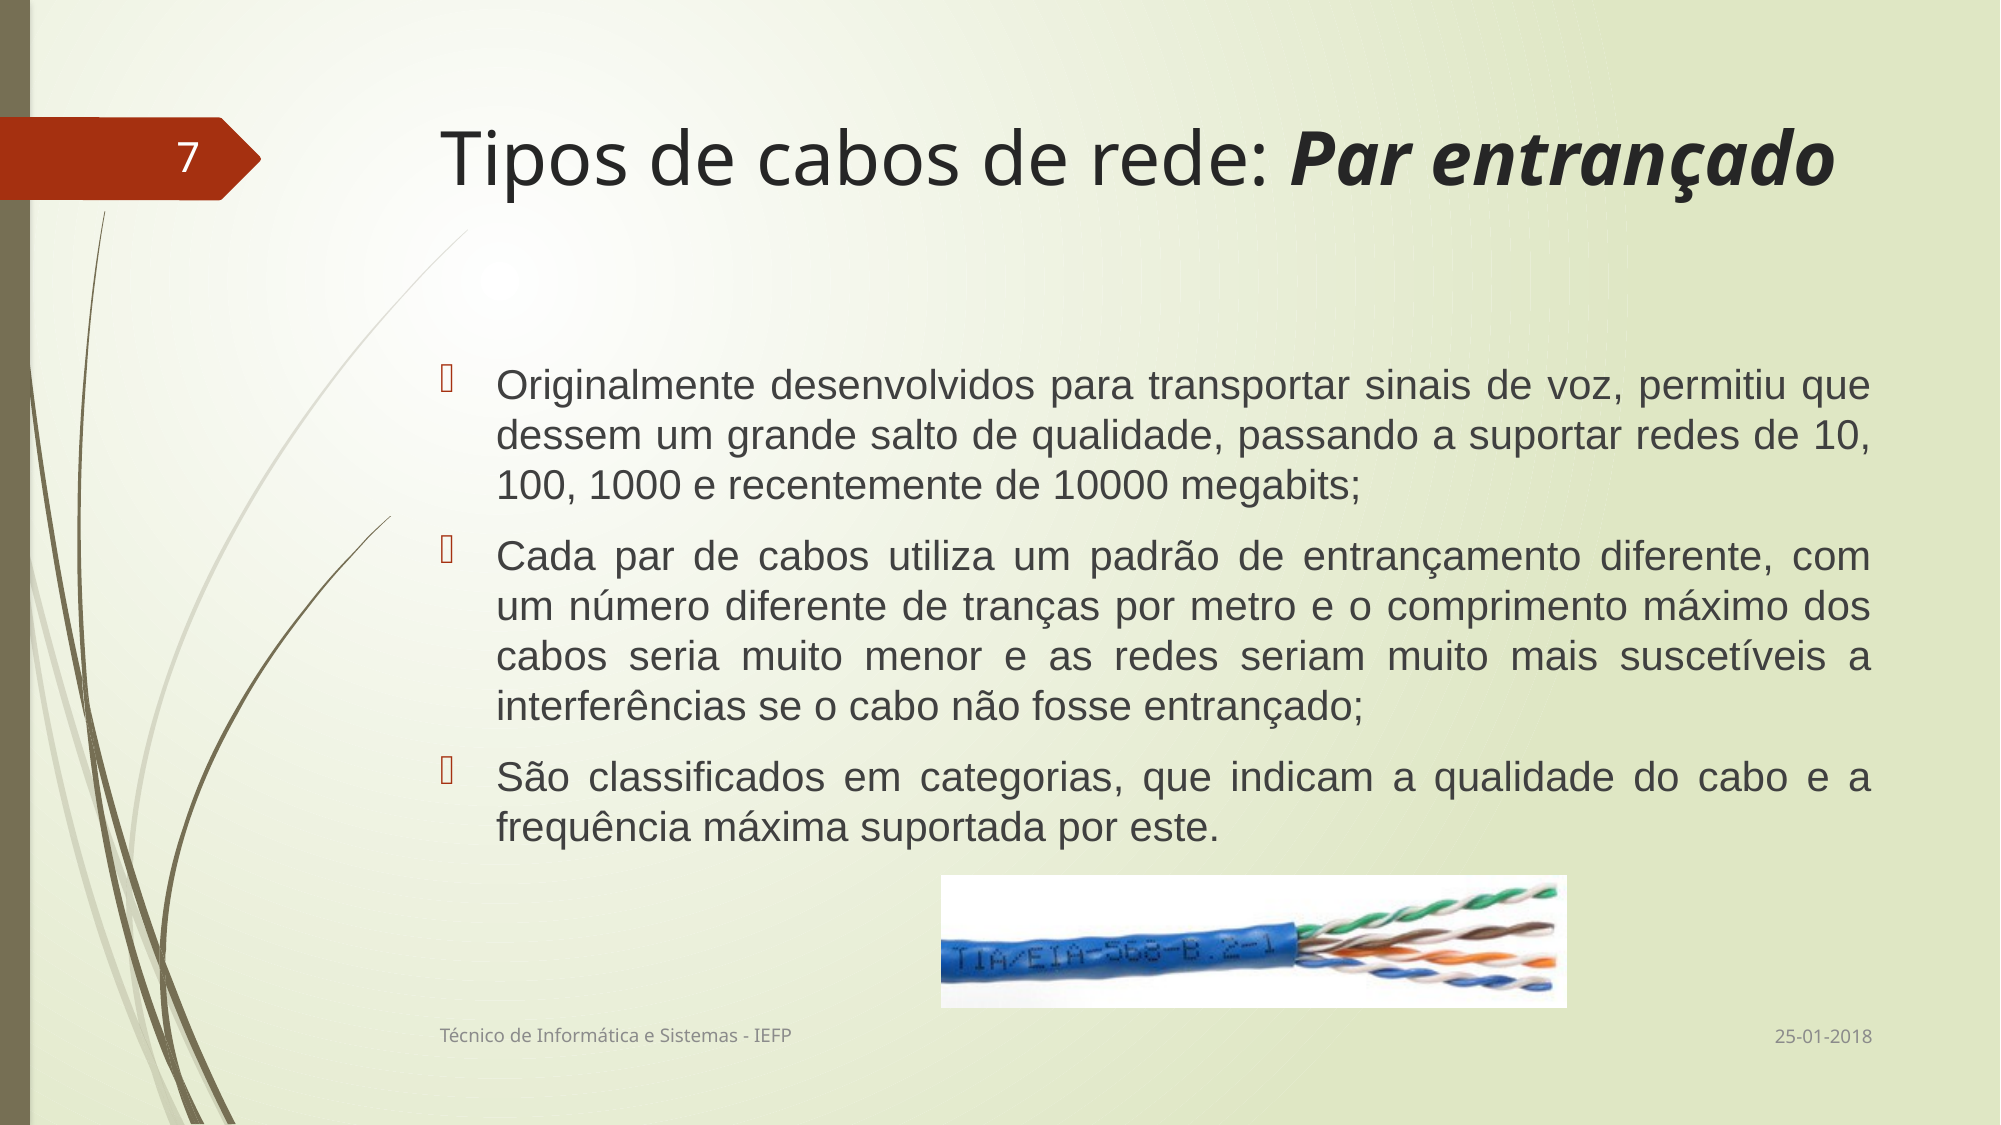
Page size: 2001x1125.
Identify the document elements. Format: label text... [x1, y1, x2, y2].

list Originalmente desenvolvidos para transportar sinais de voz, permitiu que dessem um grande salto de qualidade, passando a suportar redes de 10, 100, 1000 e recentemente de 10000 megabits; Cada par de cabos utiliza um padrão de entrançamento diferente, com um número diferente de tranças por metro e o comprimento máximo dos cabos seria muito menor e as redes seriam muito mais suscetíveis a interferências se o cabo não fosse entrançado; São classificados em categorias, que indicam a qualidade do cabo e a frequência máxima suportada por este. [424, 350, 1888, 970]
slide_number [1699, 1005, 1888, 1067]
picture [941, 875, 1567, 1008]
title Tipos de cabos de rede: Par entrançado [425, 102, 1888, 313]
slide_number 7 [87, 129, 216, 190]
footer Técnico de Informática e Sistemas - IEFP [424, 1006, 1675, 1067]
